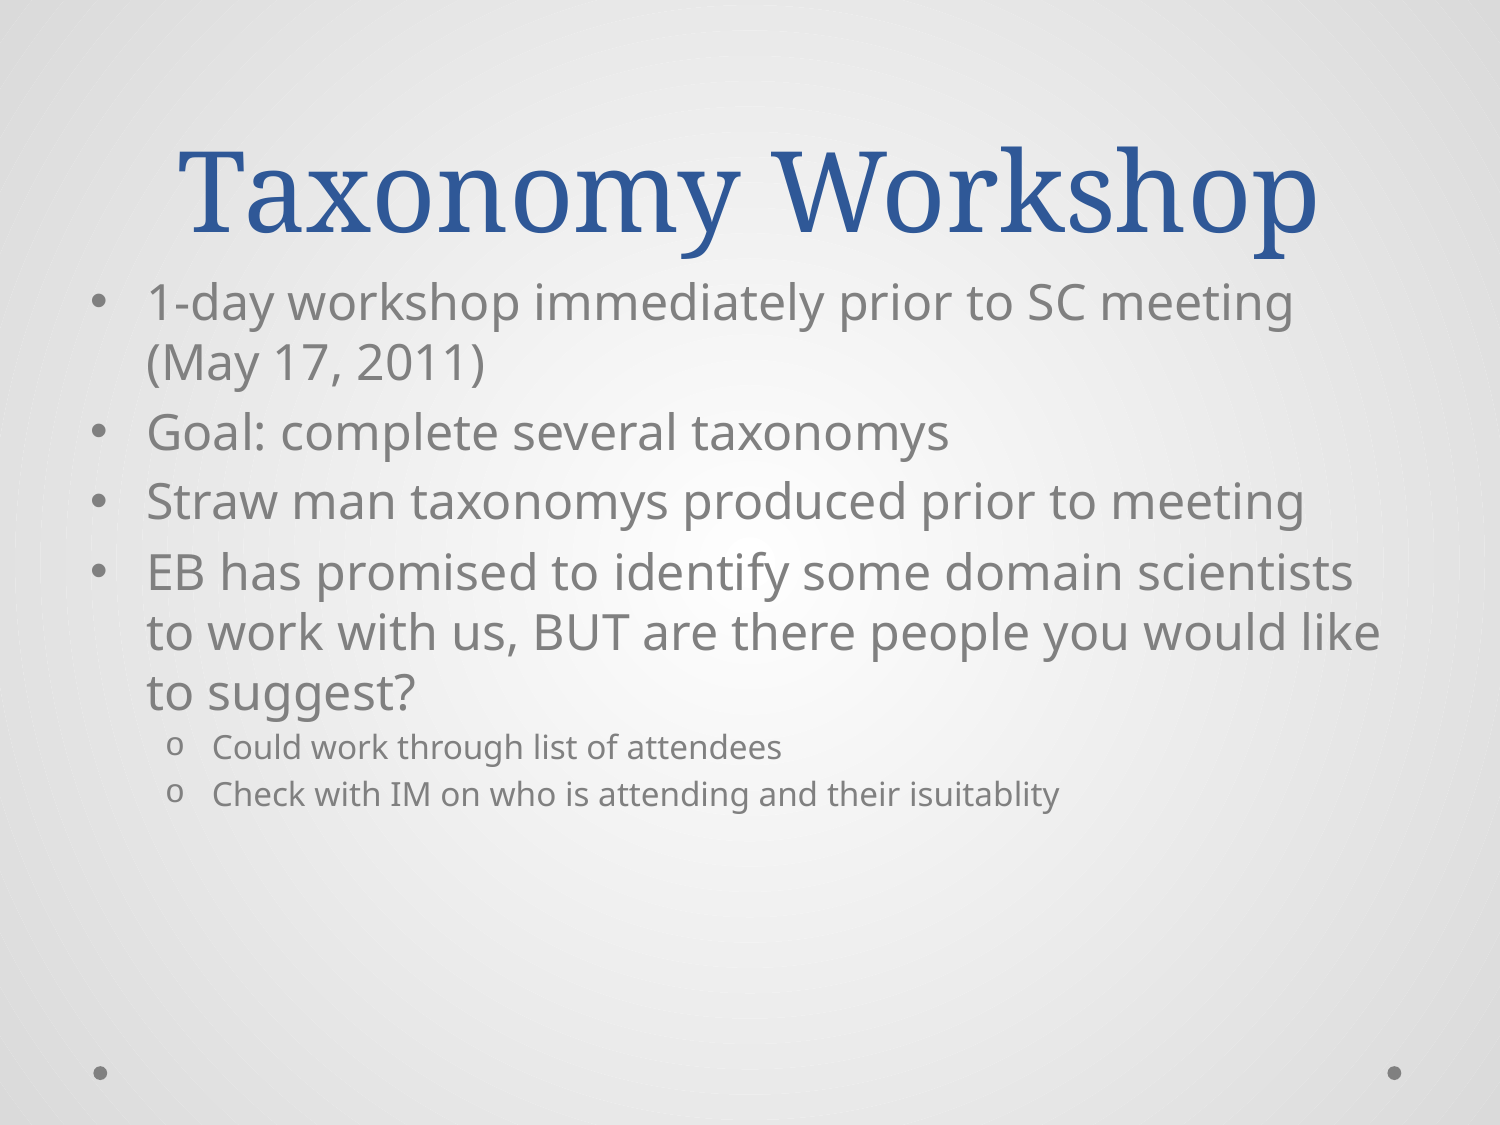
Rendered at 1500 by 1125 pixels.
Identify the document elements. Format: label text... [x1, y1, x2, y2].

title Taxonomy Workshop [75, 0, 1425, 262]
list 1-day workshop immediately prior to SC meeting (May 17, 2011) Goal: complete several taxonomys Straw man taxonomys produced prior to meeting EB has promised to identify some domain scientists to work with us, BUT are there people you would like to suggest? Could work through list of attendees Check with IM on who is attending and their isuitablity [75, 262, 1425, 1005]
